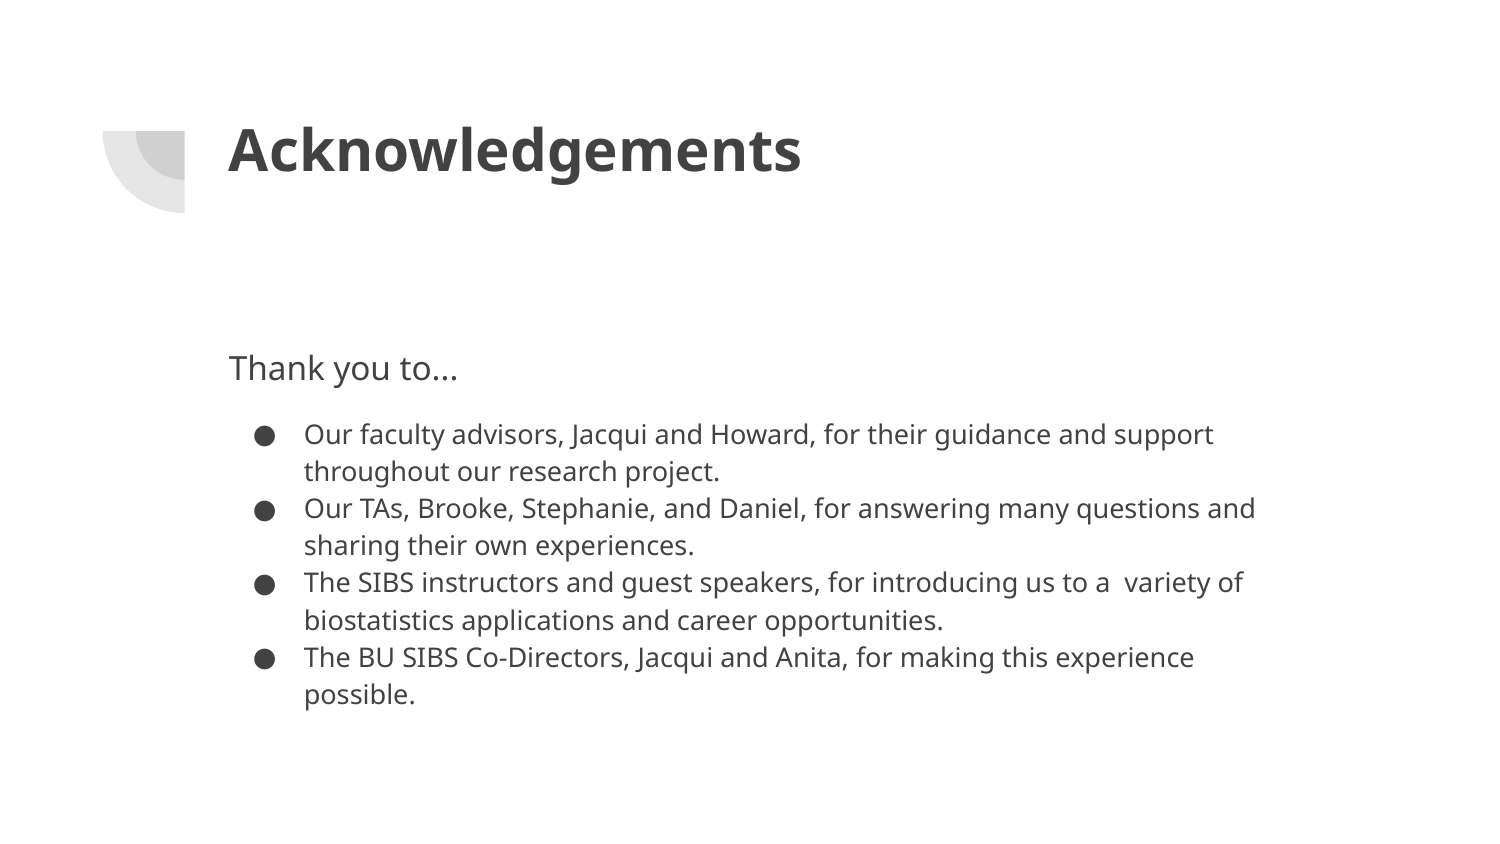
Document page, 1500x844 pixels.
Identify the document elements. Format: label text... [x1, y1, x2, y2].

title Acknowledgements [213, 98, 1368, 263]
list Thank you to... Our faculty advisors, Jacqui and Howard, for their guidance and support throughout our research project. Our TAs, Brooke, Stephanie, and Daniel, for answering many questions and sharing their own experiences. The SIBS instructors and guest speakers, for introducing us to a variety of biostatistics applications and career opportunities. The BU SIBS Co-Directors, Jacqui and Anita, for making this experience possible. [213, 326, 1318, 744]
